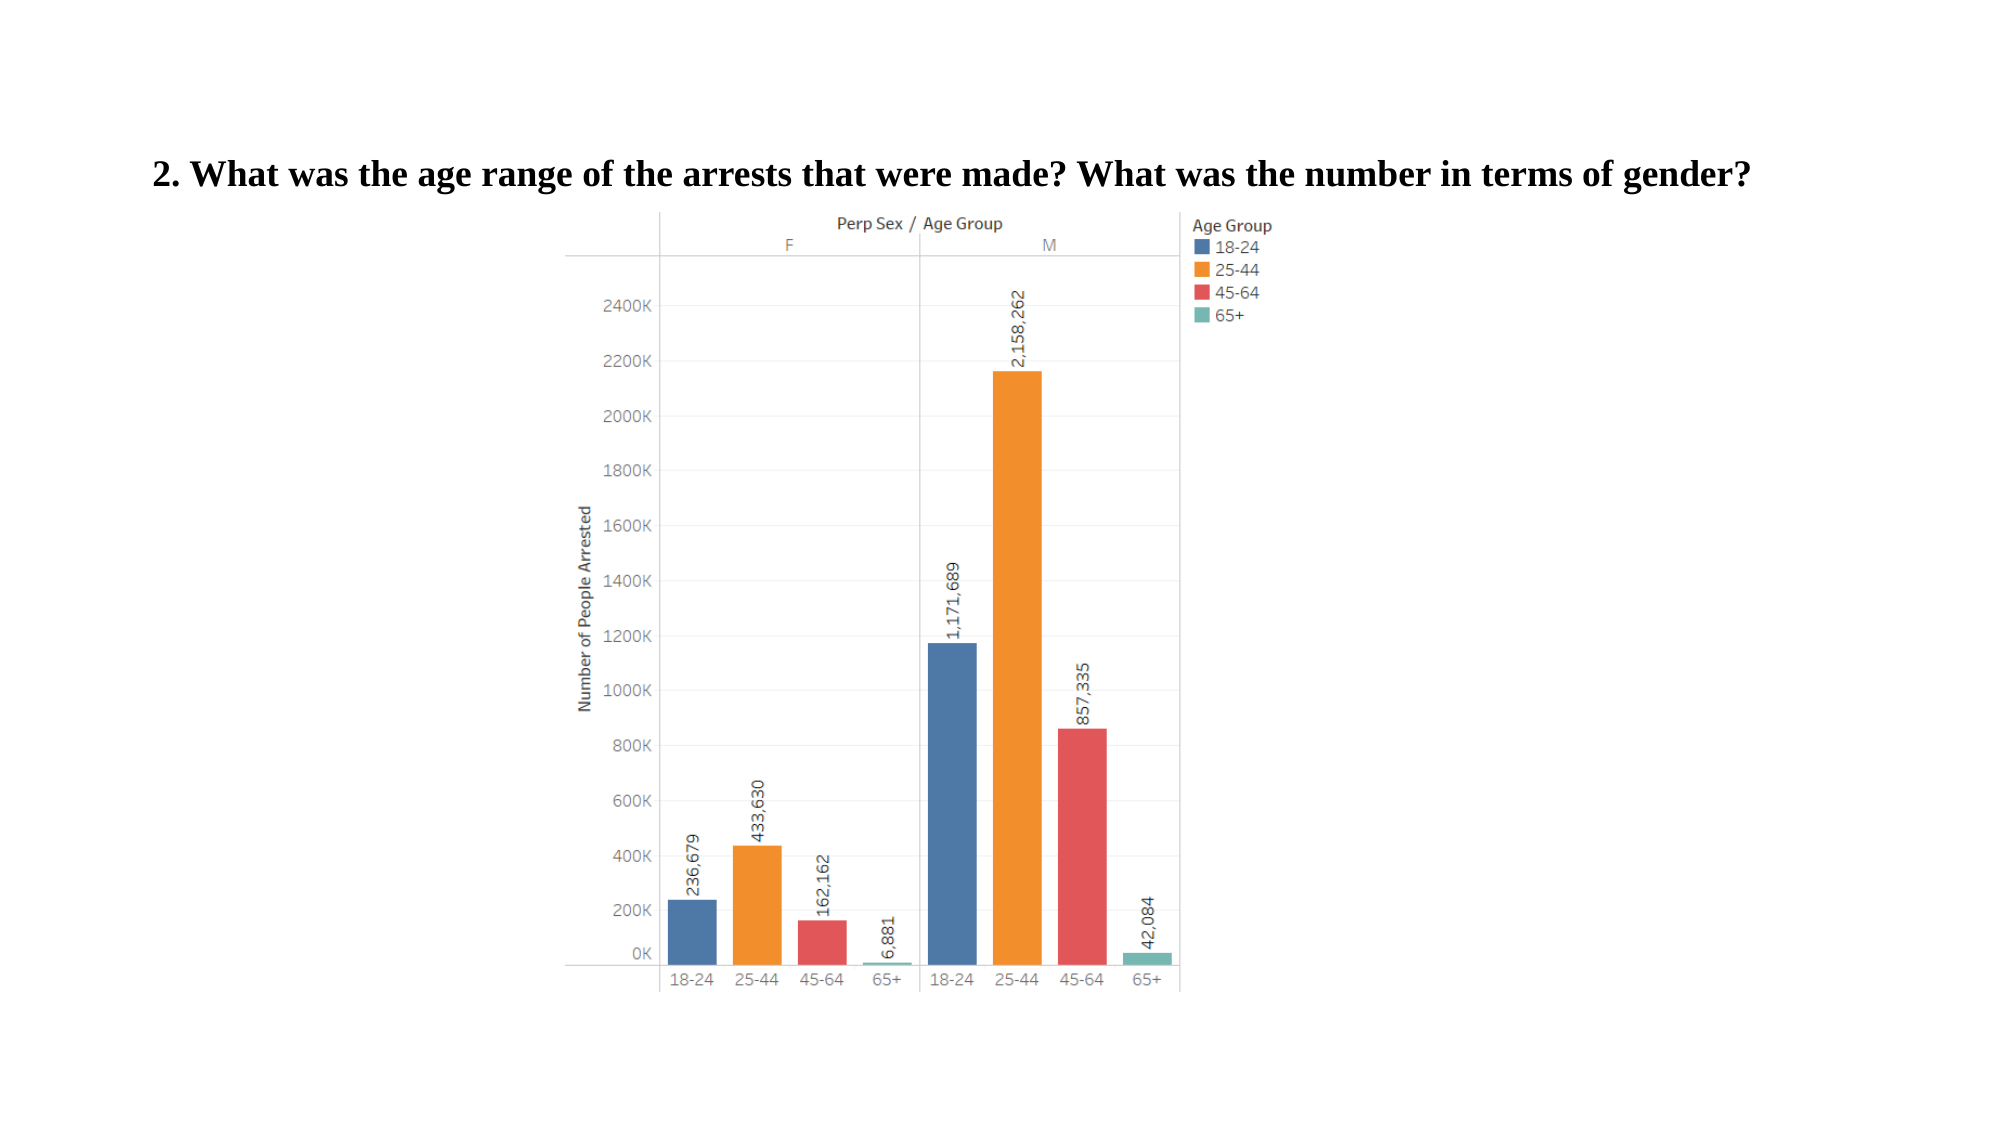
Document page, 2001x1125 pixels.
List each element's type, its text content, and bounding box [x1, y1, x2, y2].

picture [565, 212, 1343, 993]
title 2. What was the age range of the arrests that were made? What was the number in terms of gender? [137, 59, 1863, 278]
